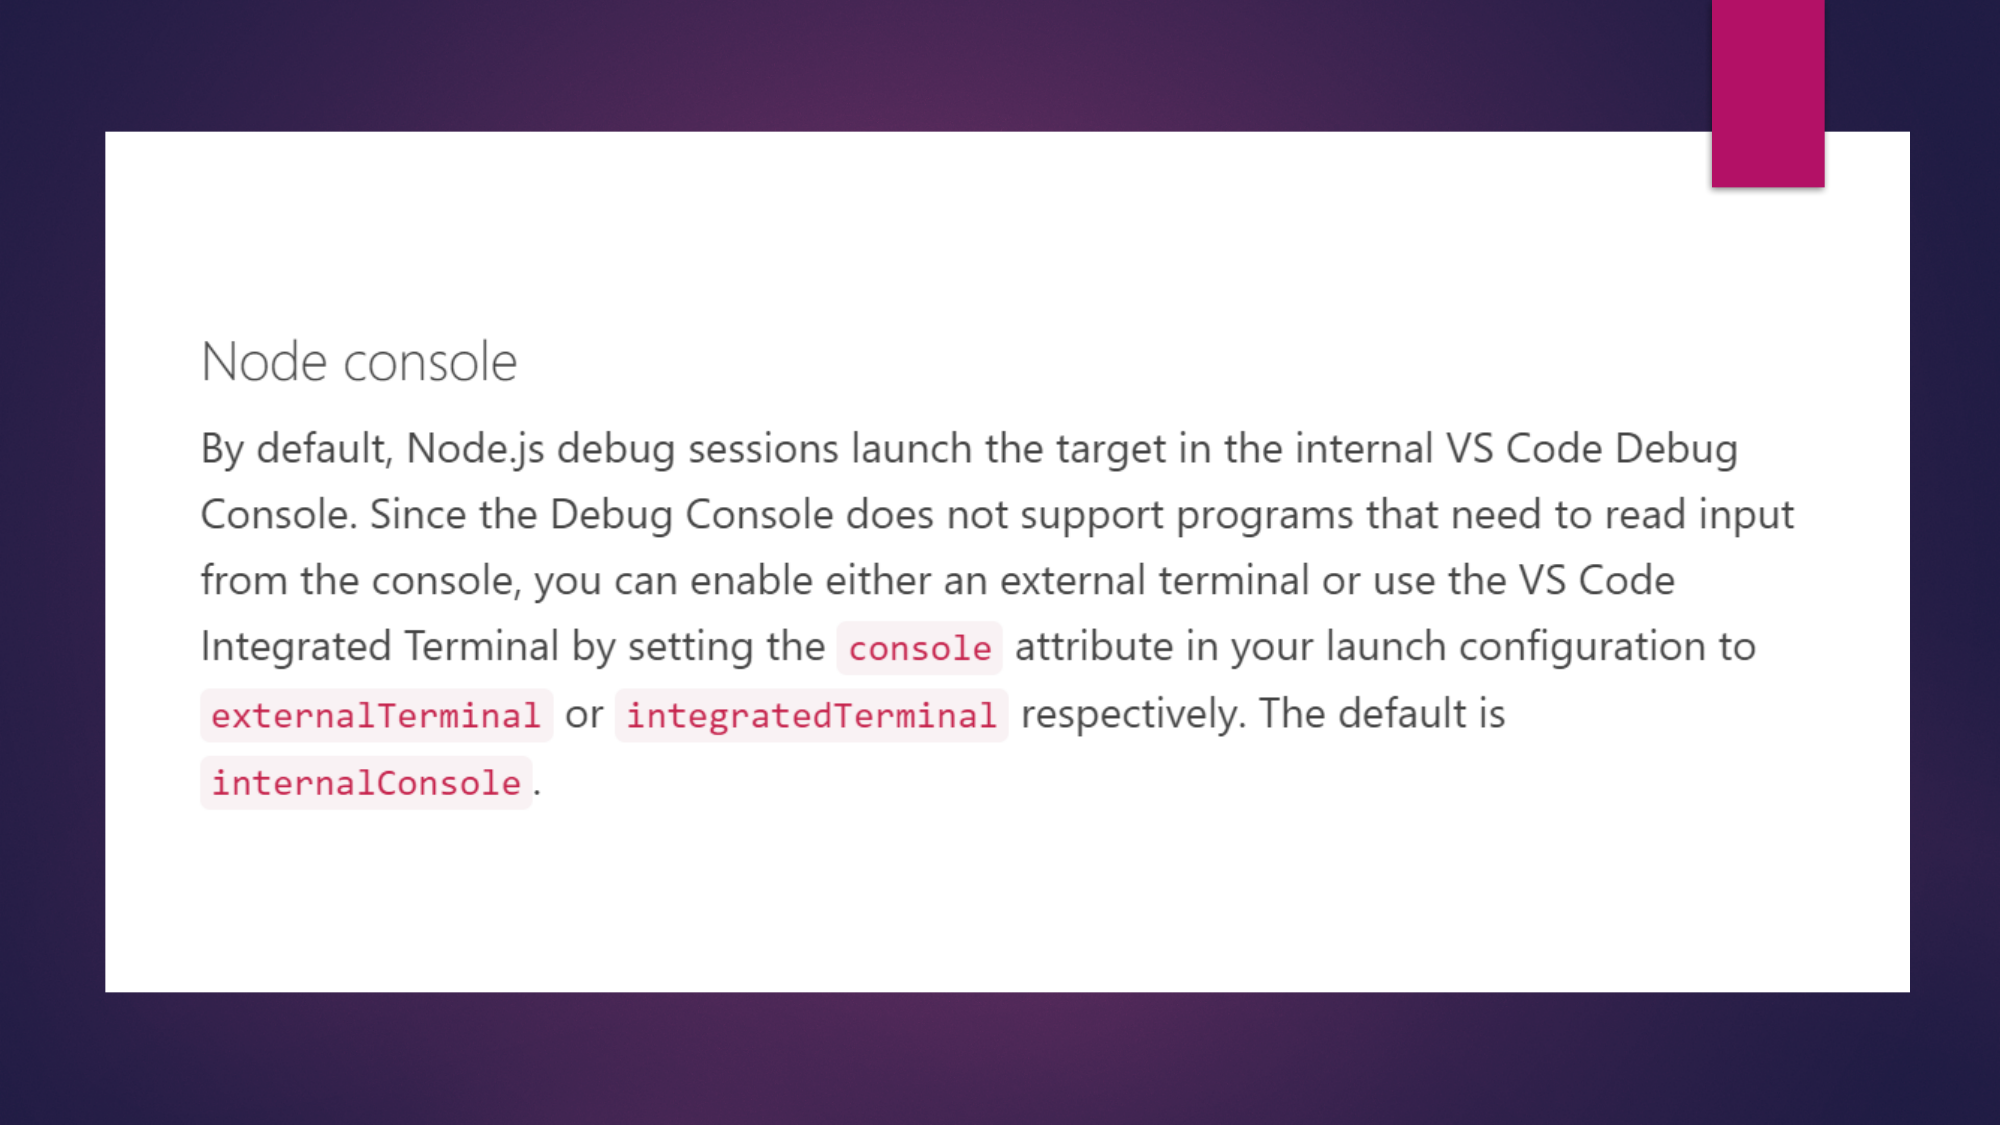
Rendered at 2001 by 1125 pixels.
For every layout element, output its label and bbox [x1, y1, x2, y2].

text_box [1711, 0, 1825, 188]
text_box [0, 0, 2000, 1125]
text_box [104, 130, 1911, 994]
list [184, 310, 1832, 814]
